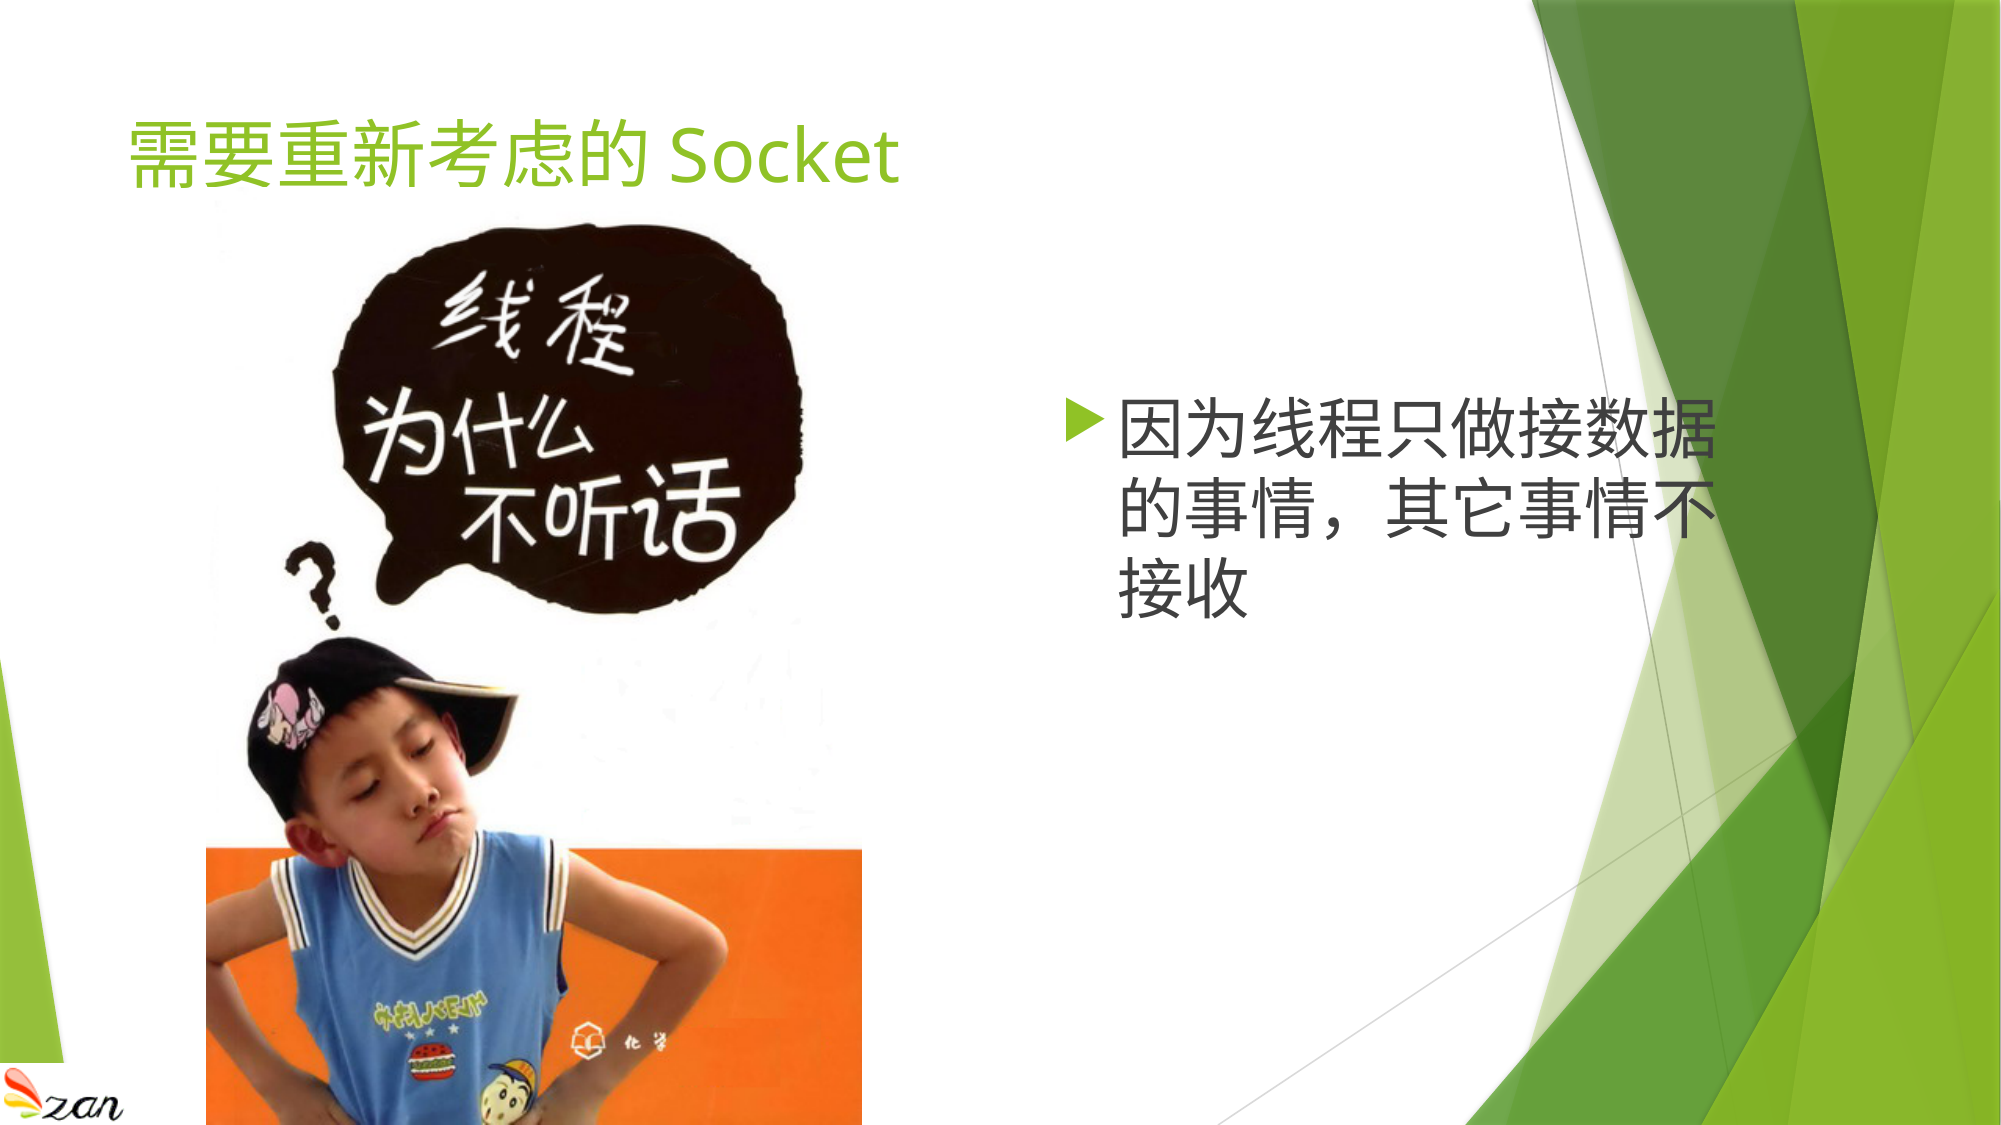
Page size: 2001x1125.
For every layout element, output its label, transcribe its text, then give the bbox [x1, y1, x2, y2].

title 需要重新考虑的Socket [111, 99, 1522, 317]
list 因为线程只做接数据的事情，其它事情不接收 [1046, 379, 1784, 857]
picture [0, 1063, 128, 1125]
picture [205, 186, 862, 1125]
